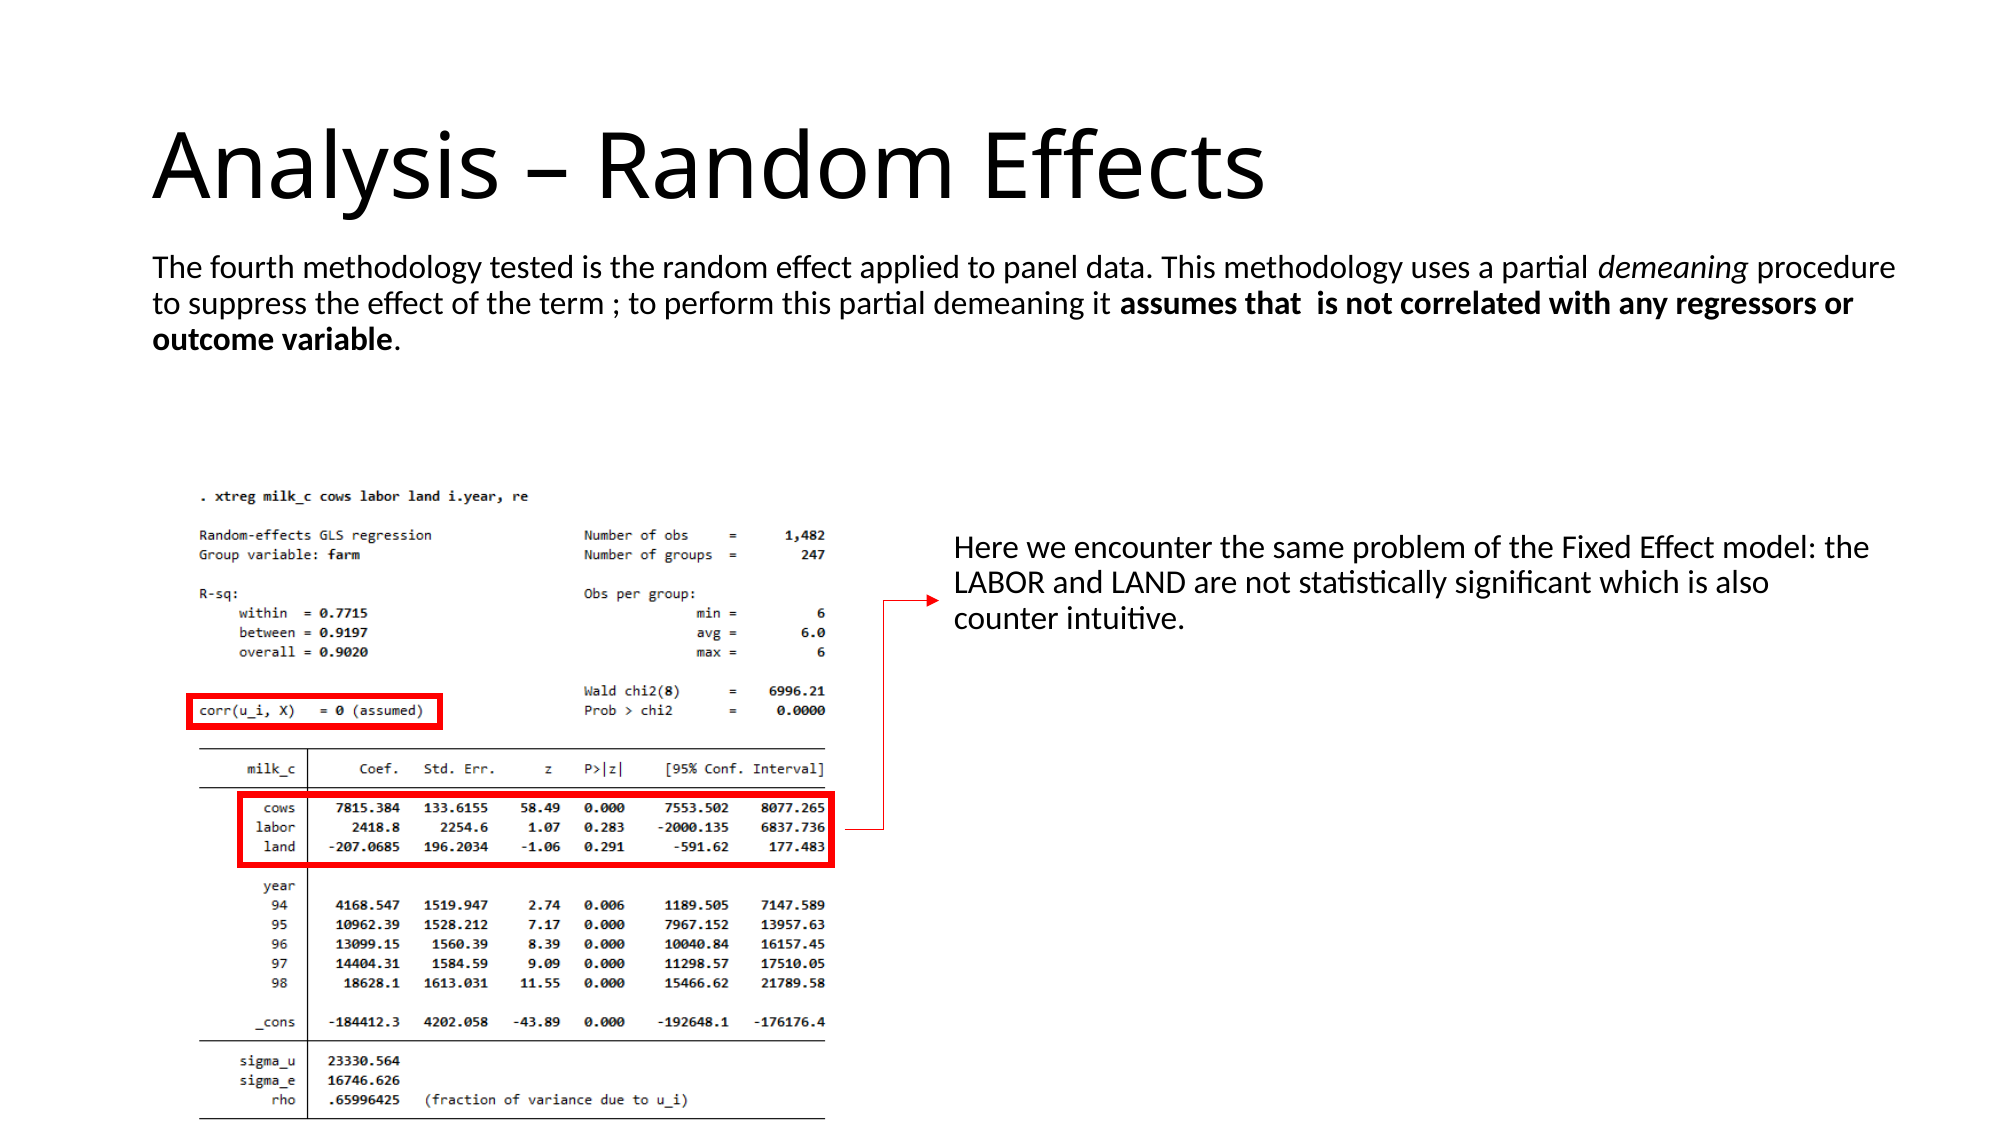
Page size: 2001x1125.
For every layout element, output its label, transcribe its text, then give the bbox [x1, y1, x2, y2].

text_box Here we encounter the same problem of the Fixed Effect model: the LABOR and LAND are not statistically significant which is also counter intuitive. [938, 521, 1891, 680]
title Analysis – Random Effects [137, 59, 1863, 278]
picture [197, 486, 832, 1125]
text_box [844, 600, 940, 830]
text_box [189, 695, 197, 728]
